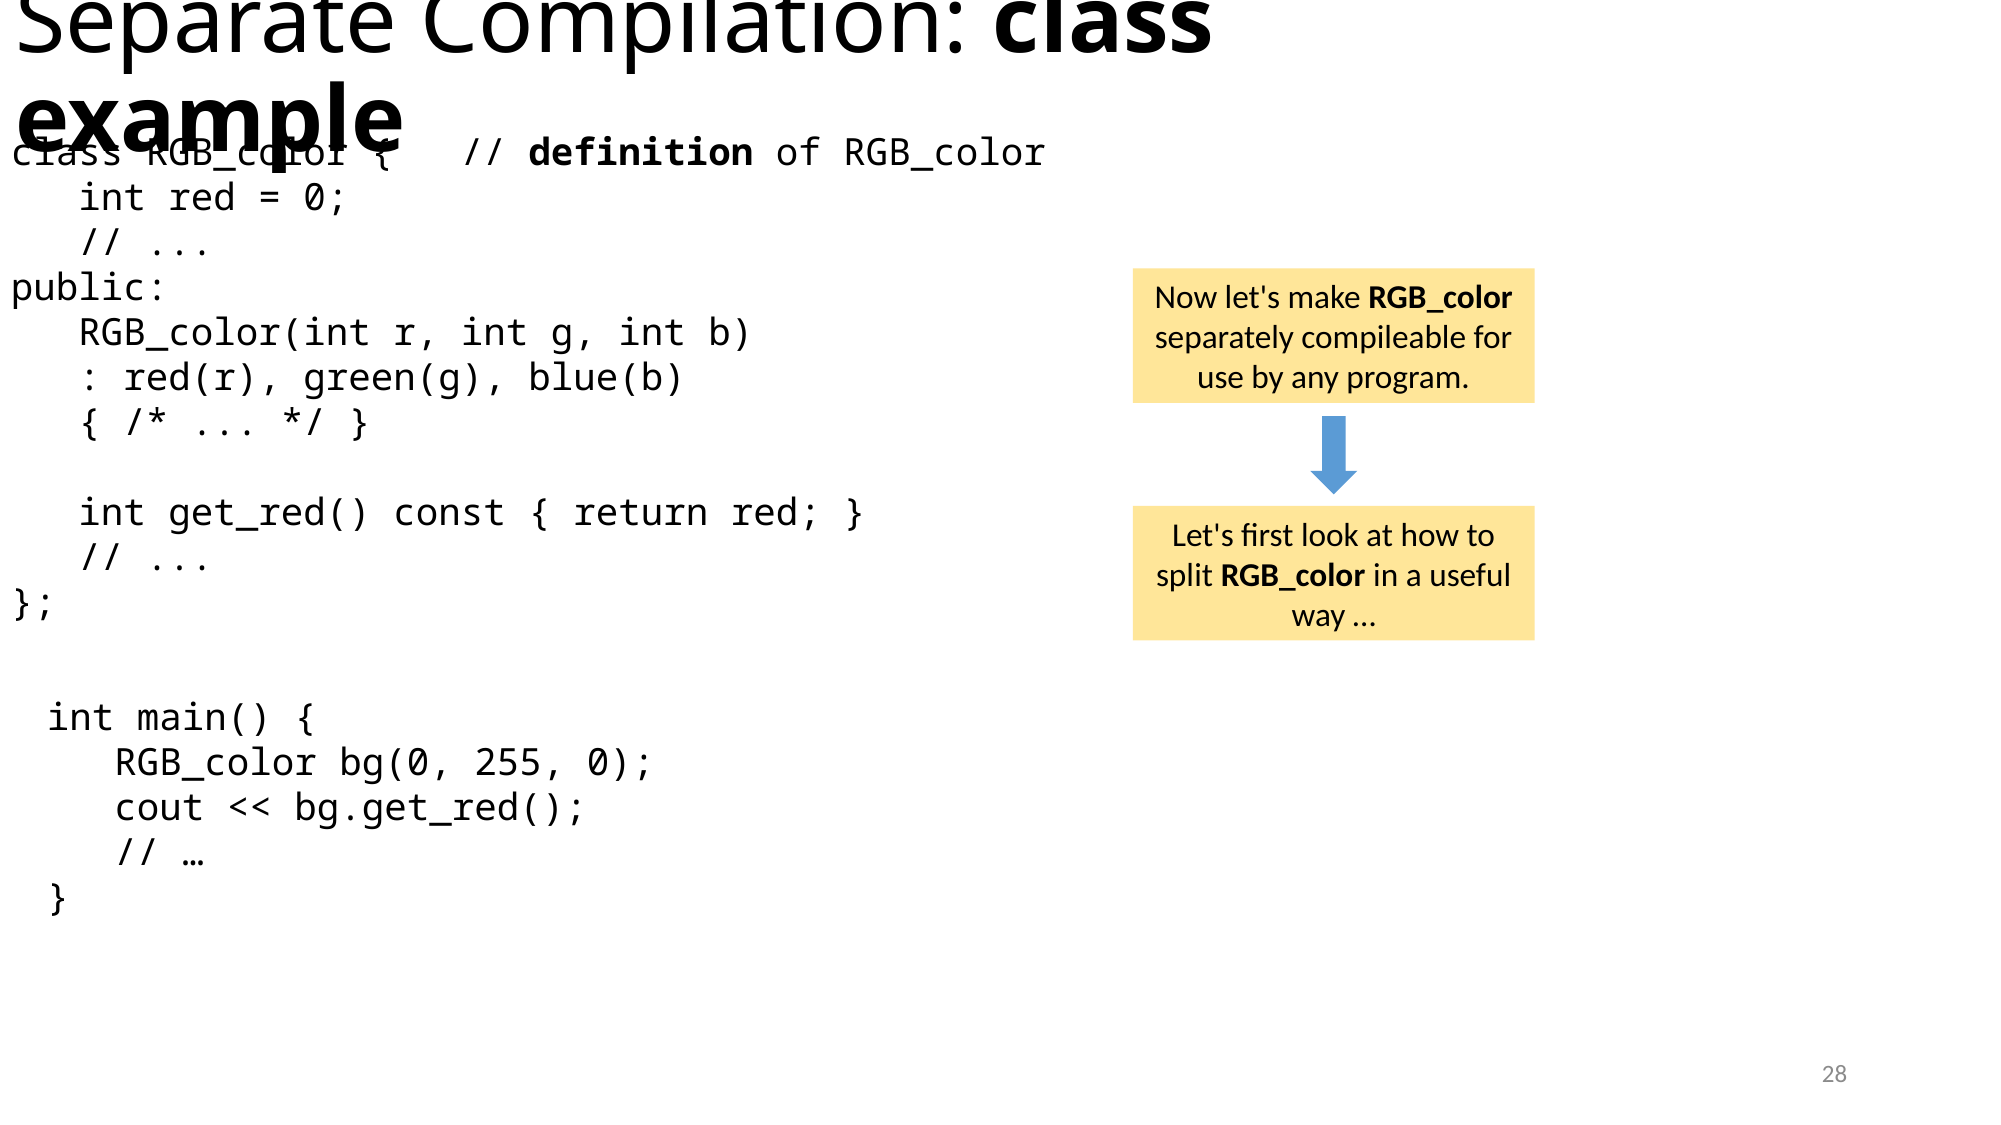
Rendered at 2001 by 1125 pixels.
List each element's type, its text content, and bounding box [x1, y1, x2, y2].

title Separate Compilation: class example [0, 0, 1446, 153]
text_box [1307, 415, 1360, 496]
slide_number 28 [1412, 1042, 1863, 1103]
text_box Now let's make RGB_color separately compileable for use by any program. [1132, 268, 1535, 403]
text_box Let's first look at how to split RGB_color in a useful way … [1132, 505, 1535, 641]
text_box class RGB_color { // definition of RGB_color int red = 0; // ... public: RGB_color(int r, int g, int b) : red(r), green(g), blue(b) { /* ... */ } int get_red() const { return red; } // ... }; [0, 120, 1061, 631]
text_box int main() { RGB_color bg(0, 255, 0); cout << bg.get_red(); // … } [32, 686, 838, 926]
